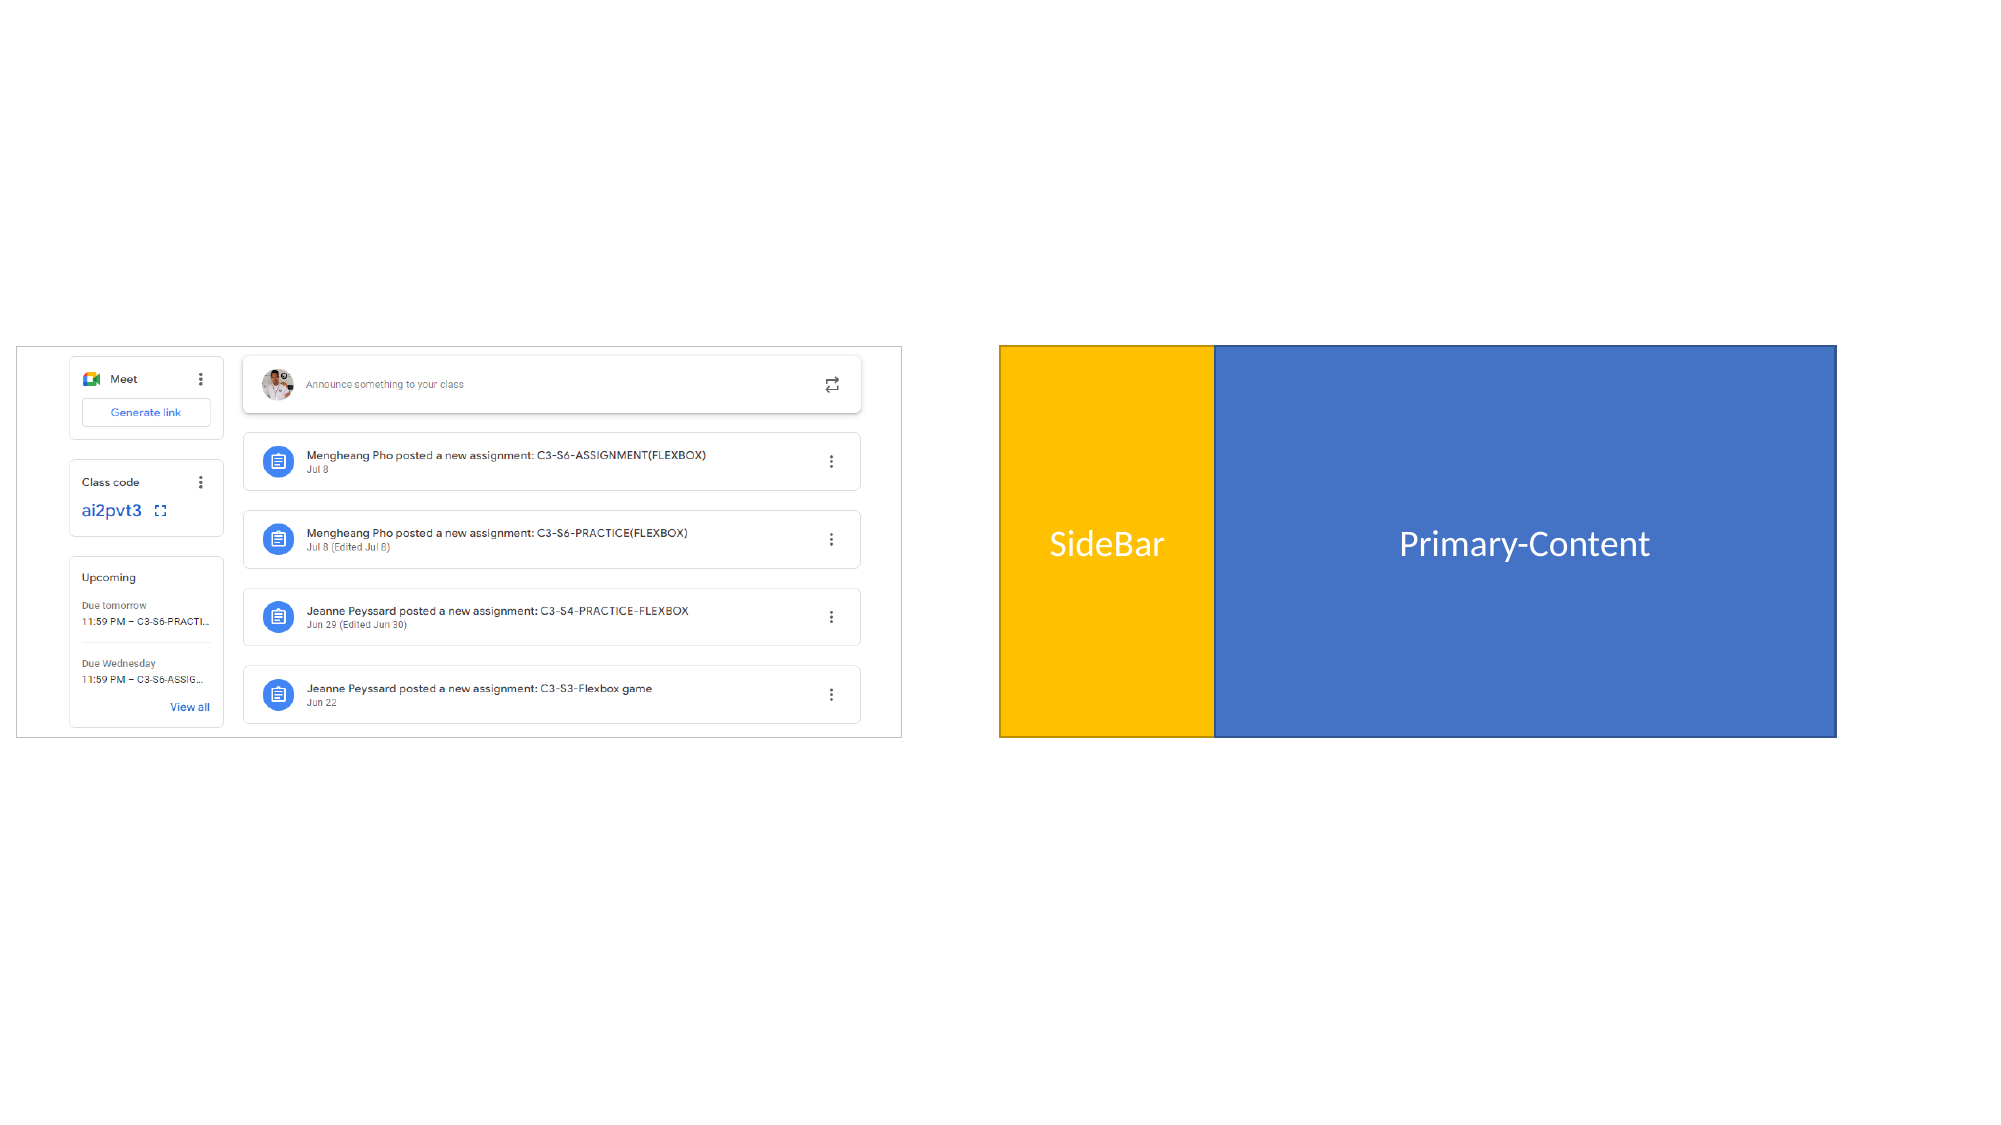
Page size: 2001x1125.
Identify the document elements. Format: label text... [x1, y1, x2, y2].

picture [16, 346, 902, 738]
text_box SideBar [999, 345, 1214, 738]
text_box Primary-Content [1214, 345, 1837, 738]
